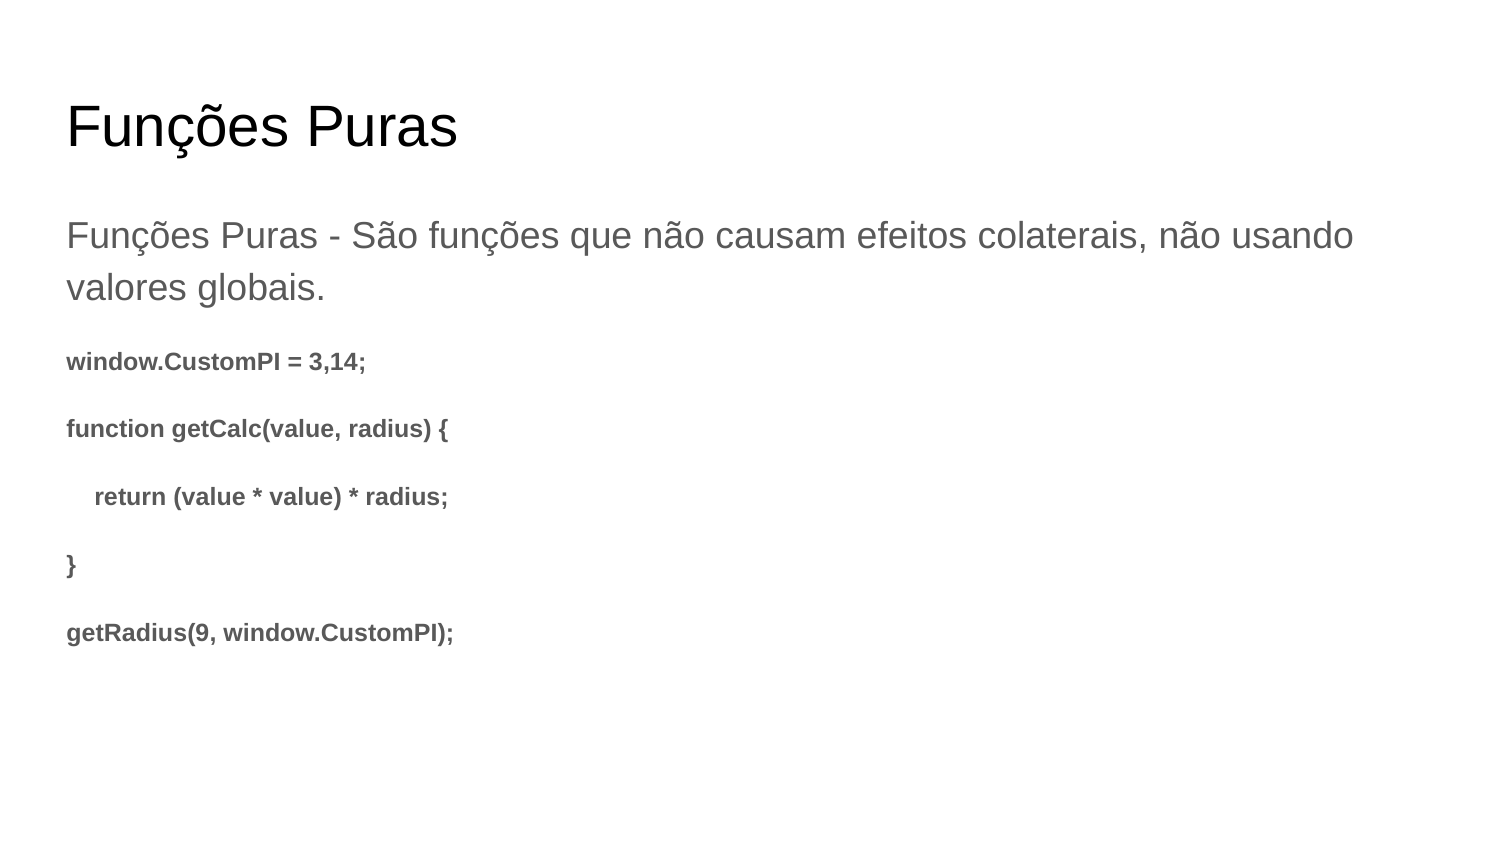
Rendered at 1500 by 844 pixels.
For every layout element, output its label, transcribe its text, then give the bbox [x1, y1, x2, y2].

list Funções Puras - São funções que não causam efeitos colaterais, não usando valores globais. window.CustomPI = 3,14; function getCalc(value, radius) { return (value * value) * radius; } getRadius(9, window.CustomPI); [51, 189, 1450, 750]
title Funções Puras [51, 72, 1449, 167]
